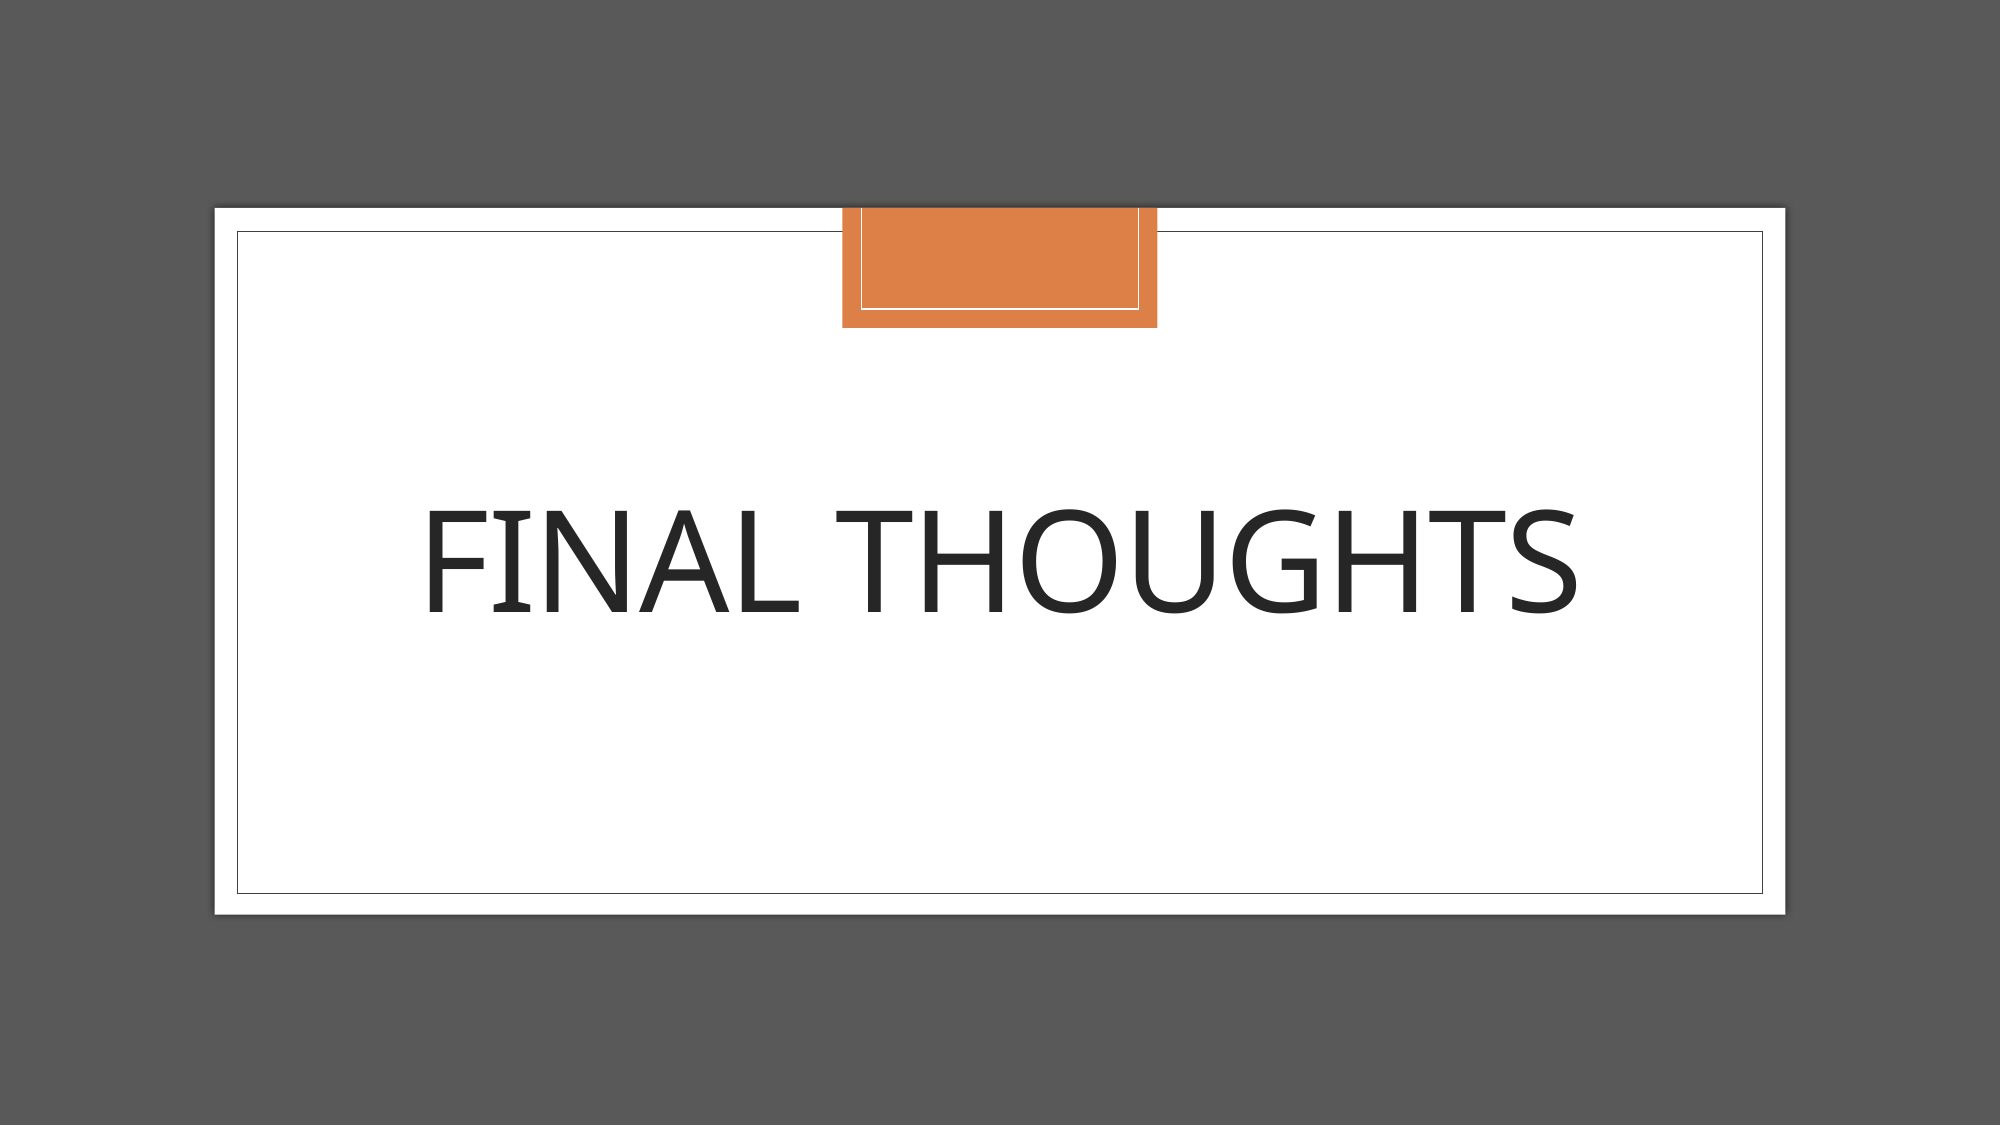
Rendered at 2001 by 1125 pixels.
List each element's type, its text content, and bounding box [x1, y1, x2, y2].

title Final thoughts [267, 373, 1733, 769]
